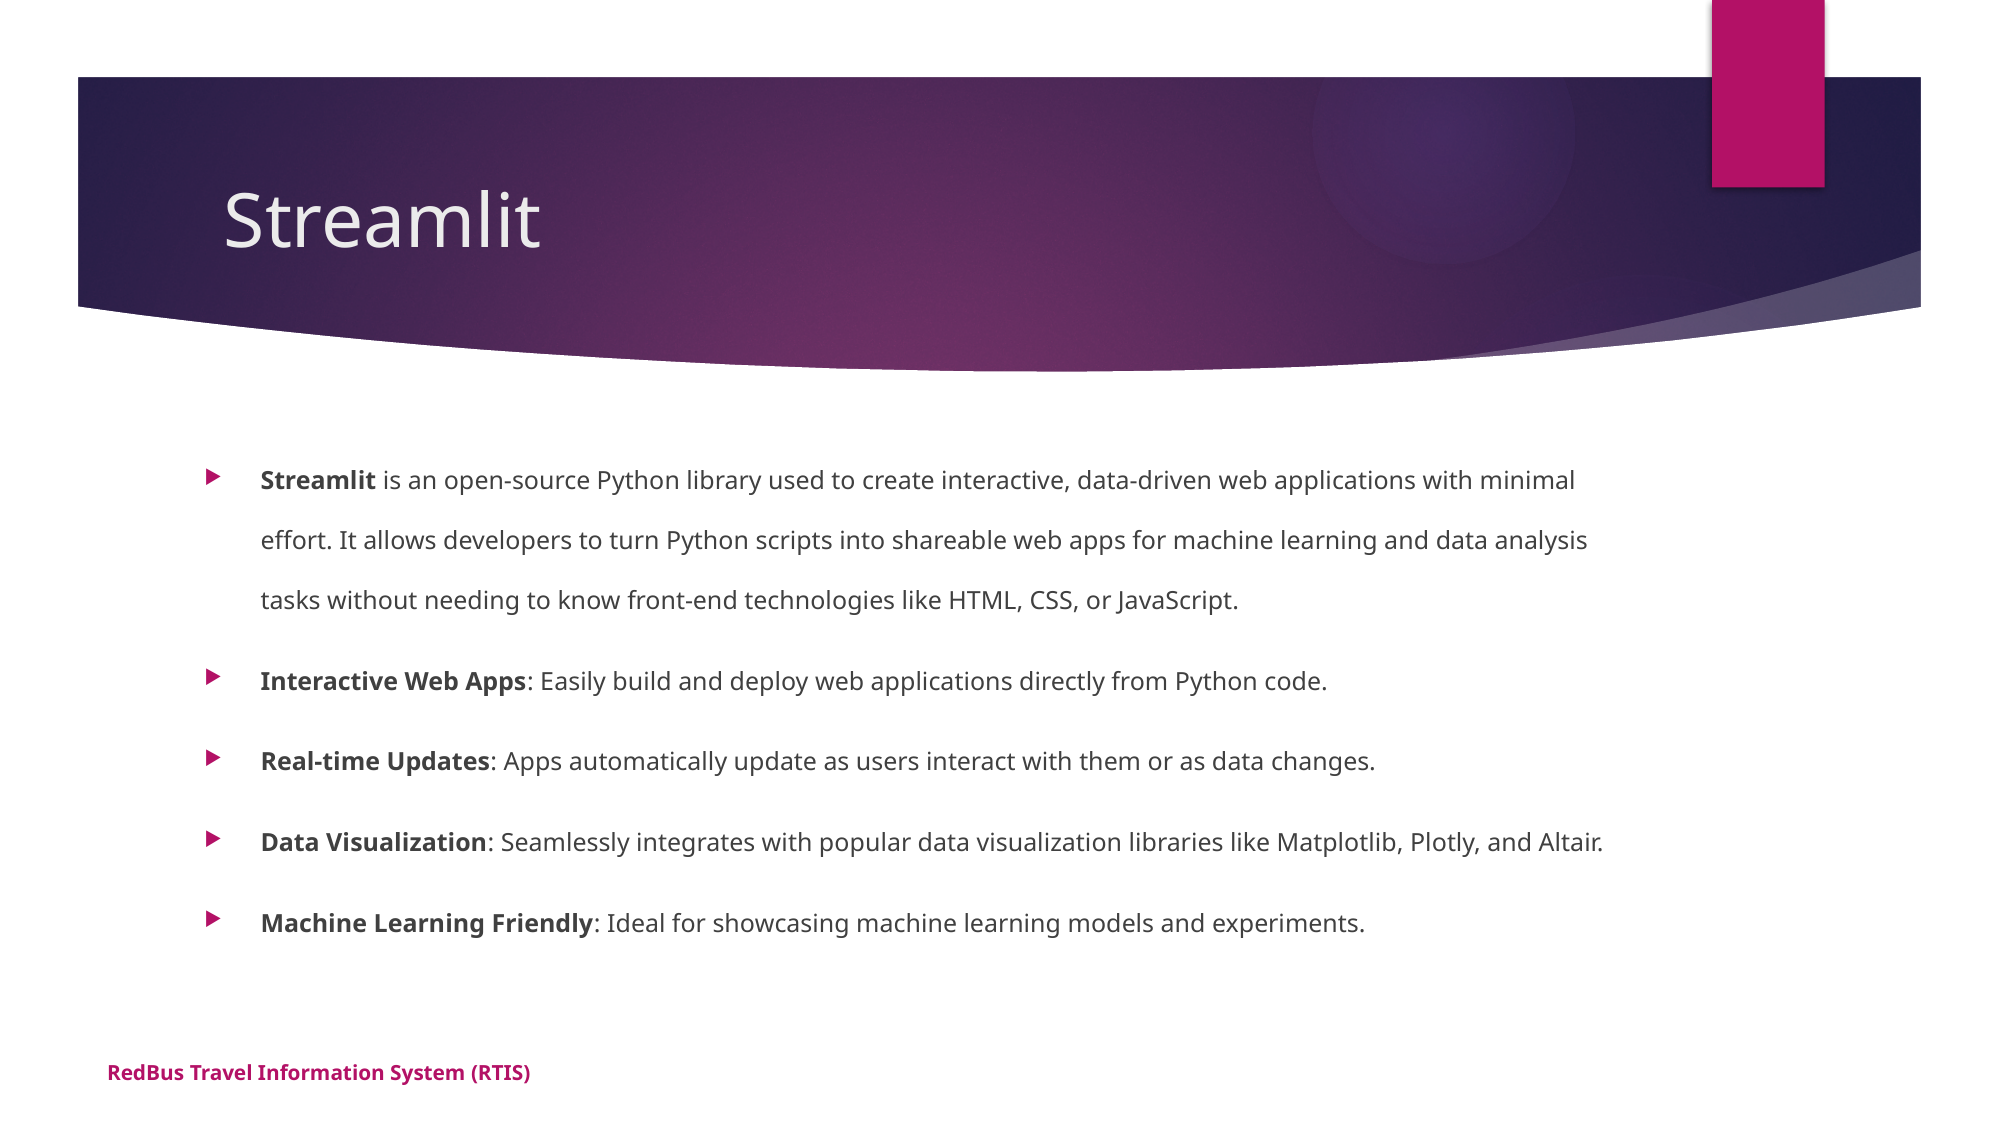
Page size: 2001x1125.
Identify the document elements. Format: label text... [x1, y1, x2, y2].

text_box [92, 1044, 873, 1099]
list Streamlit is an open-source Python library used to create interactive, data-driven web applications with minimal effort. It allows developers to turn Python scripts into shareable web apps for machine learning and data analysis tasks without needing to know front-end technologies like HTML, CSS, or JavaScript. Interactive Web Apps: Easily build and deploy web applications directly from Python code. Real-time Updates: Apps automatically update as users interact with them or as data changes. Data Visualization: Seamlessly integrates with popular data visualization libraries like Matplotlib, Plotly, and Altair. Machine Learning Friendly: Ideal for showcasing machine learning models and experiments. [189, 427, 1638, 988]
title Streamlit [189, 159, 1627, 276]
footer RedBus Travel Information System (RTIS) [92, 1048, 726, 1099]
